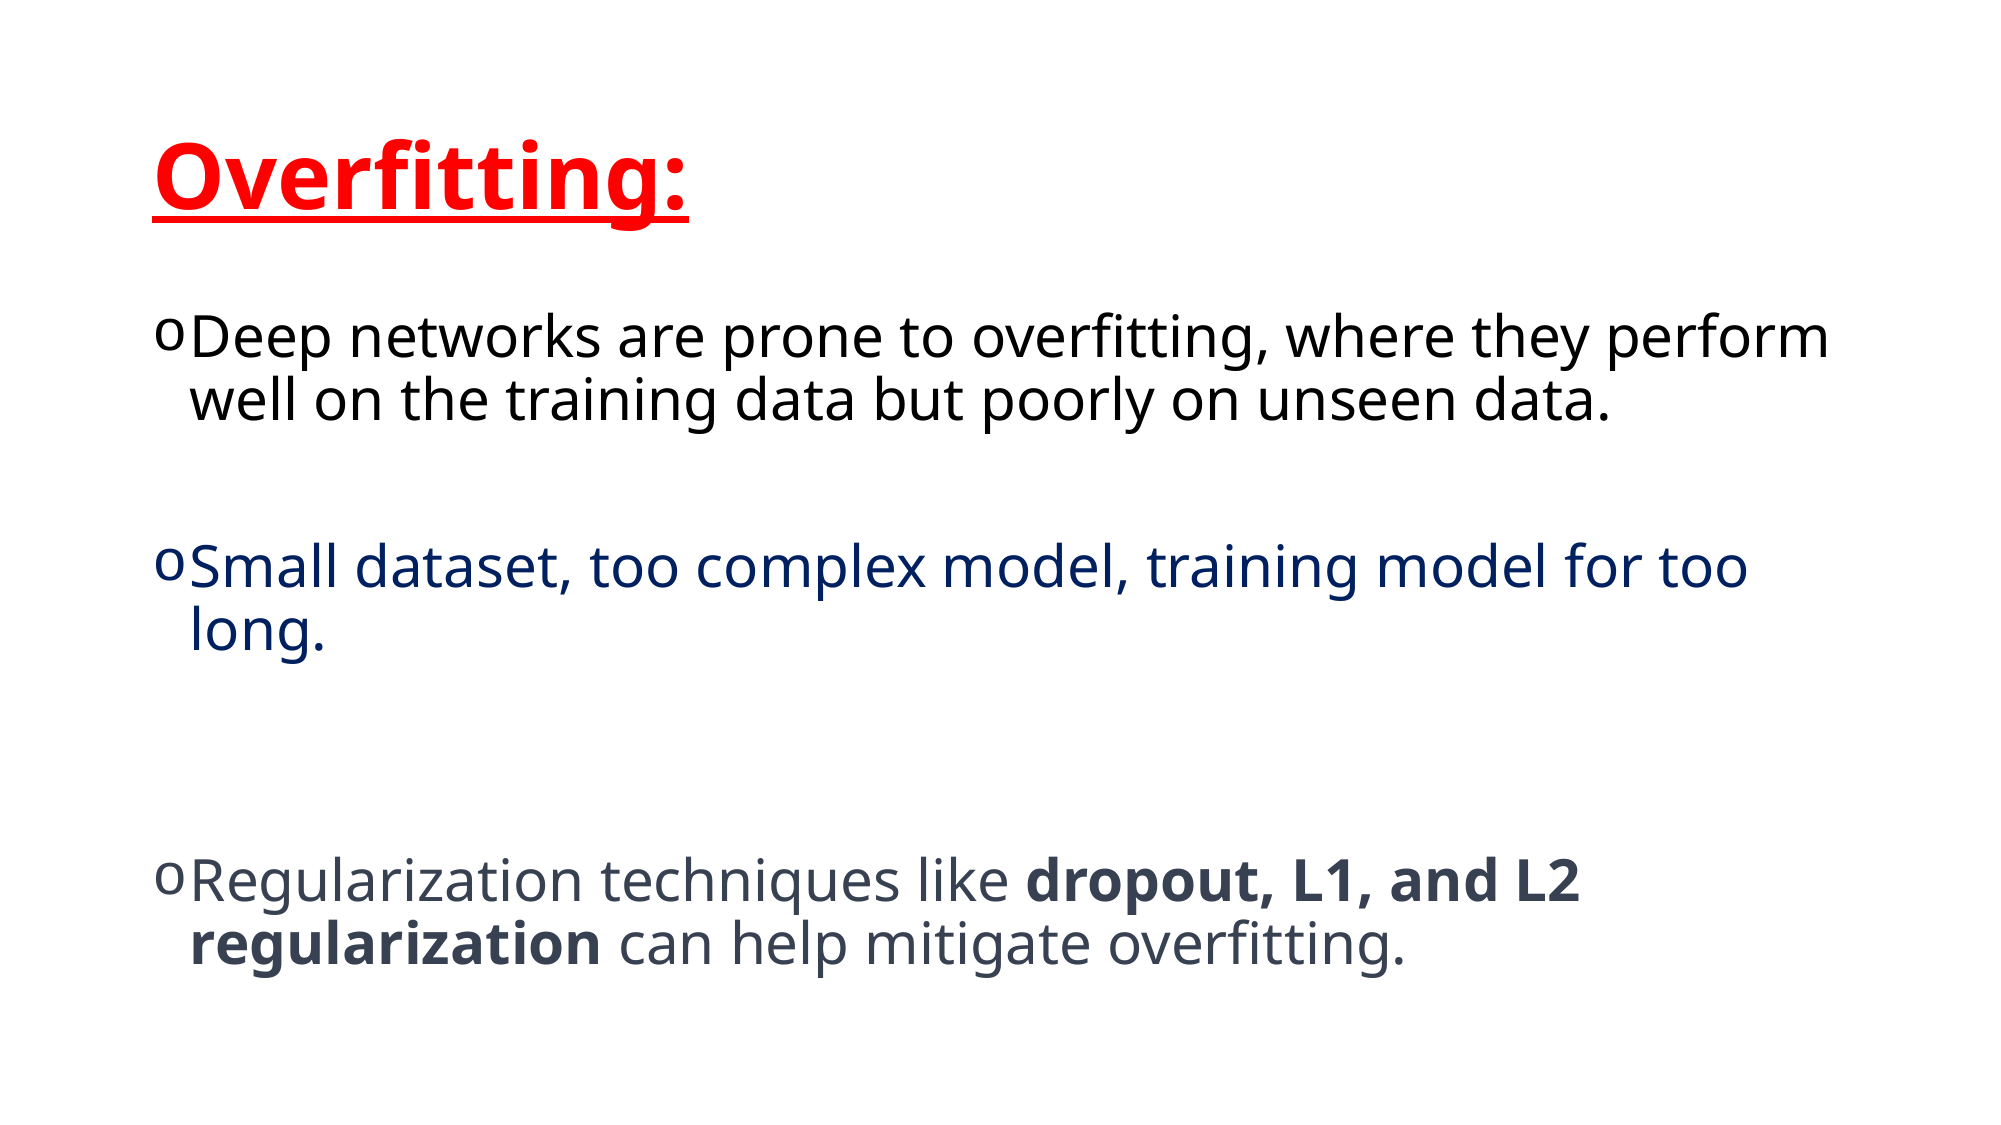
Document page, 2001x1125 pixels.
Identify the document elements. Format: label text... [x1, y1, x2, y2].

text_box Overfitting: [137, 111, 1863, 248]
list Deep networks are prone to overfitting, where they perform well on the training data but poorly on unseen data. Small dataset, too complex model, training model for too long. Regularization techniques like dropout, L1, and L2 regularization can help mitigate overfitting. [137, 299, 1863, 1014]
